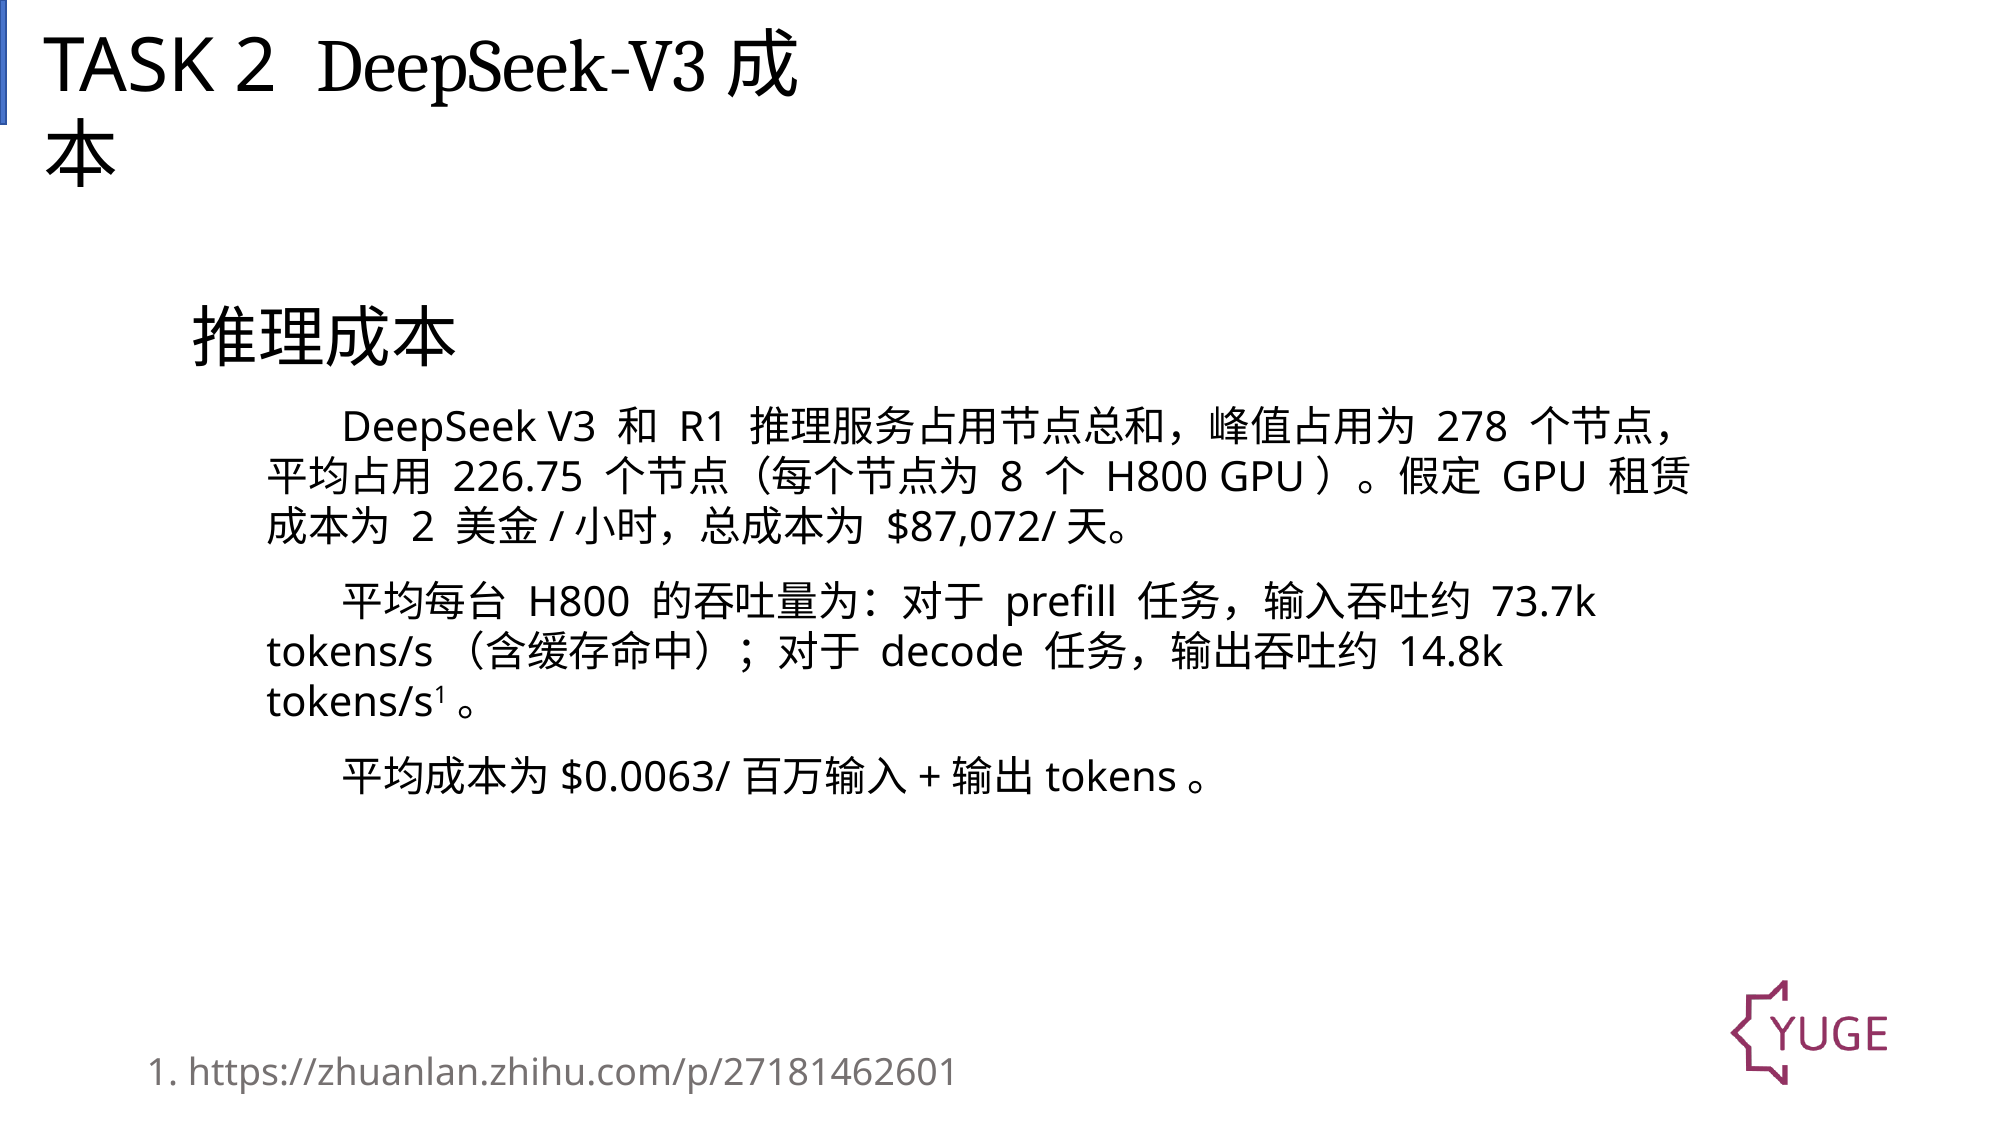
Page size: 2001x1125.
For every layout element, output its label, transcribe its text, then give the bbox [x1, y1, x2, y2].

text_box 1. https://zhuanlan.zhihu.com/p/27181462601 [131, 1040, 1679, 1100]
text_box [0, 0, 7, 125]
text_box 推理成本 DeepSeek V3 和 R1 推理服务占用节点总和，峰值占用为 278 个节点，平均占用 226.75 个节点（每个节点为 8 个 H800 GPU）。假定 GPU 租赁成本为 2 美金/小时，总成本为 $87,072/天。 平均每台 H800 的吞吐量为：对于 prefill 任务，输入吞吐约 73.7k tokens/s（含缓存命中）；对于 decode 任务，输出吞吐约 14.8k tokens/s1。 平均成本为$0.0063/百万输入+输出tokens。 [176, 287, 1748, 883]
text_box TASK 2 DeepSeek-V3成本 [28, 9, 873, 205]
picture [1730, 979, 1935, 1085]
